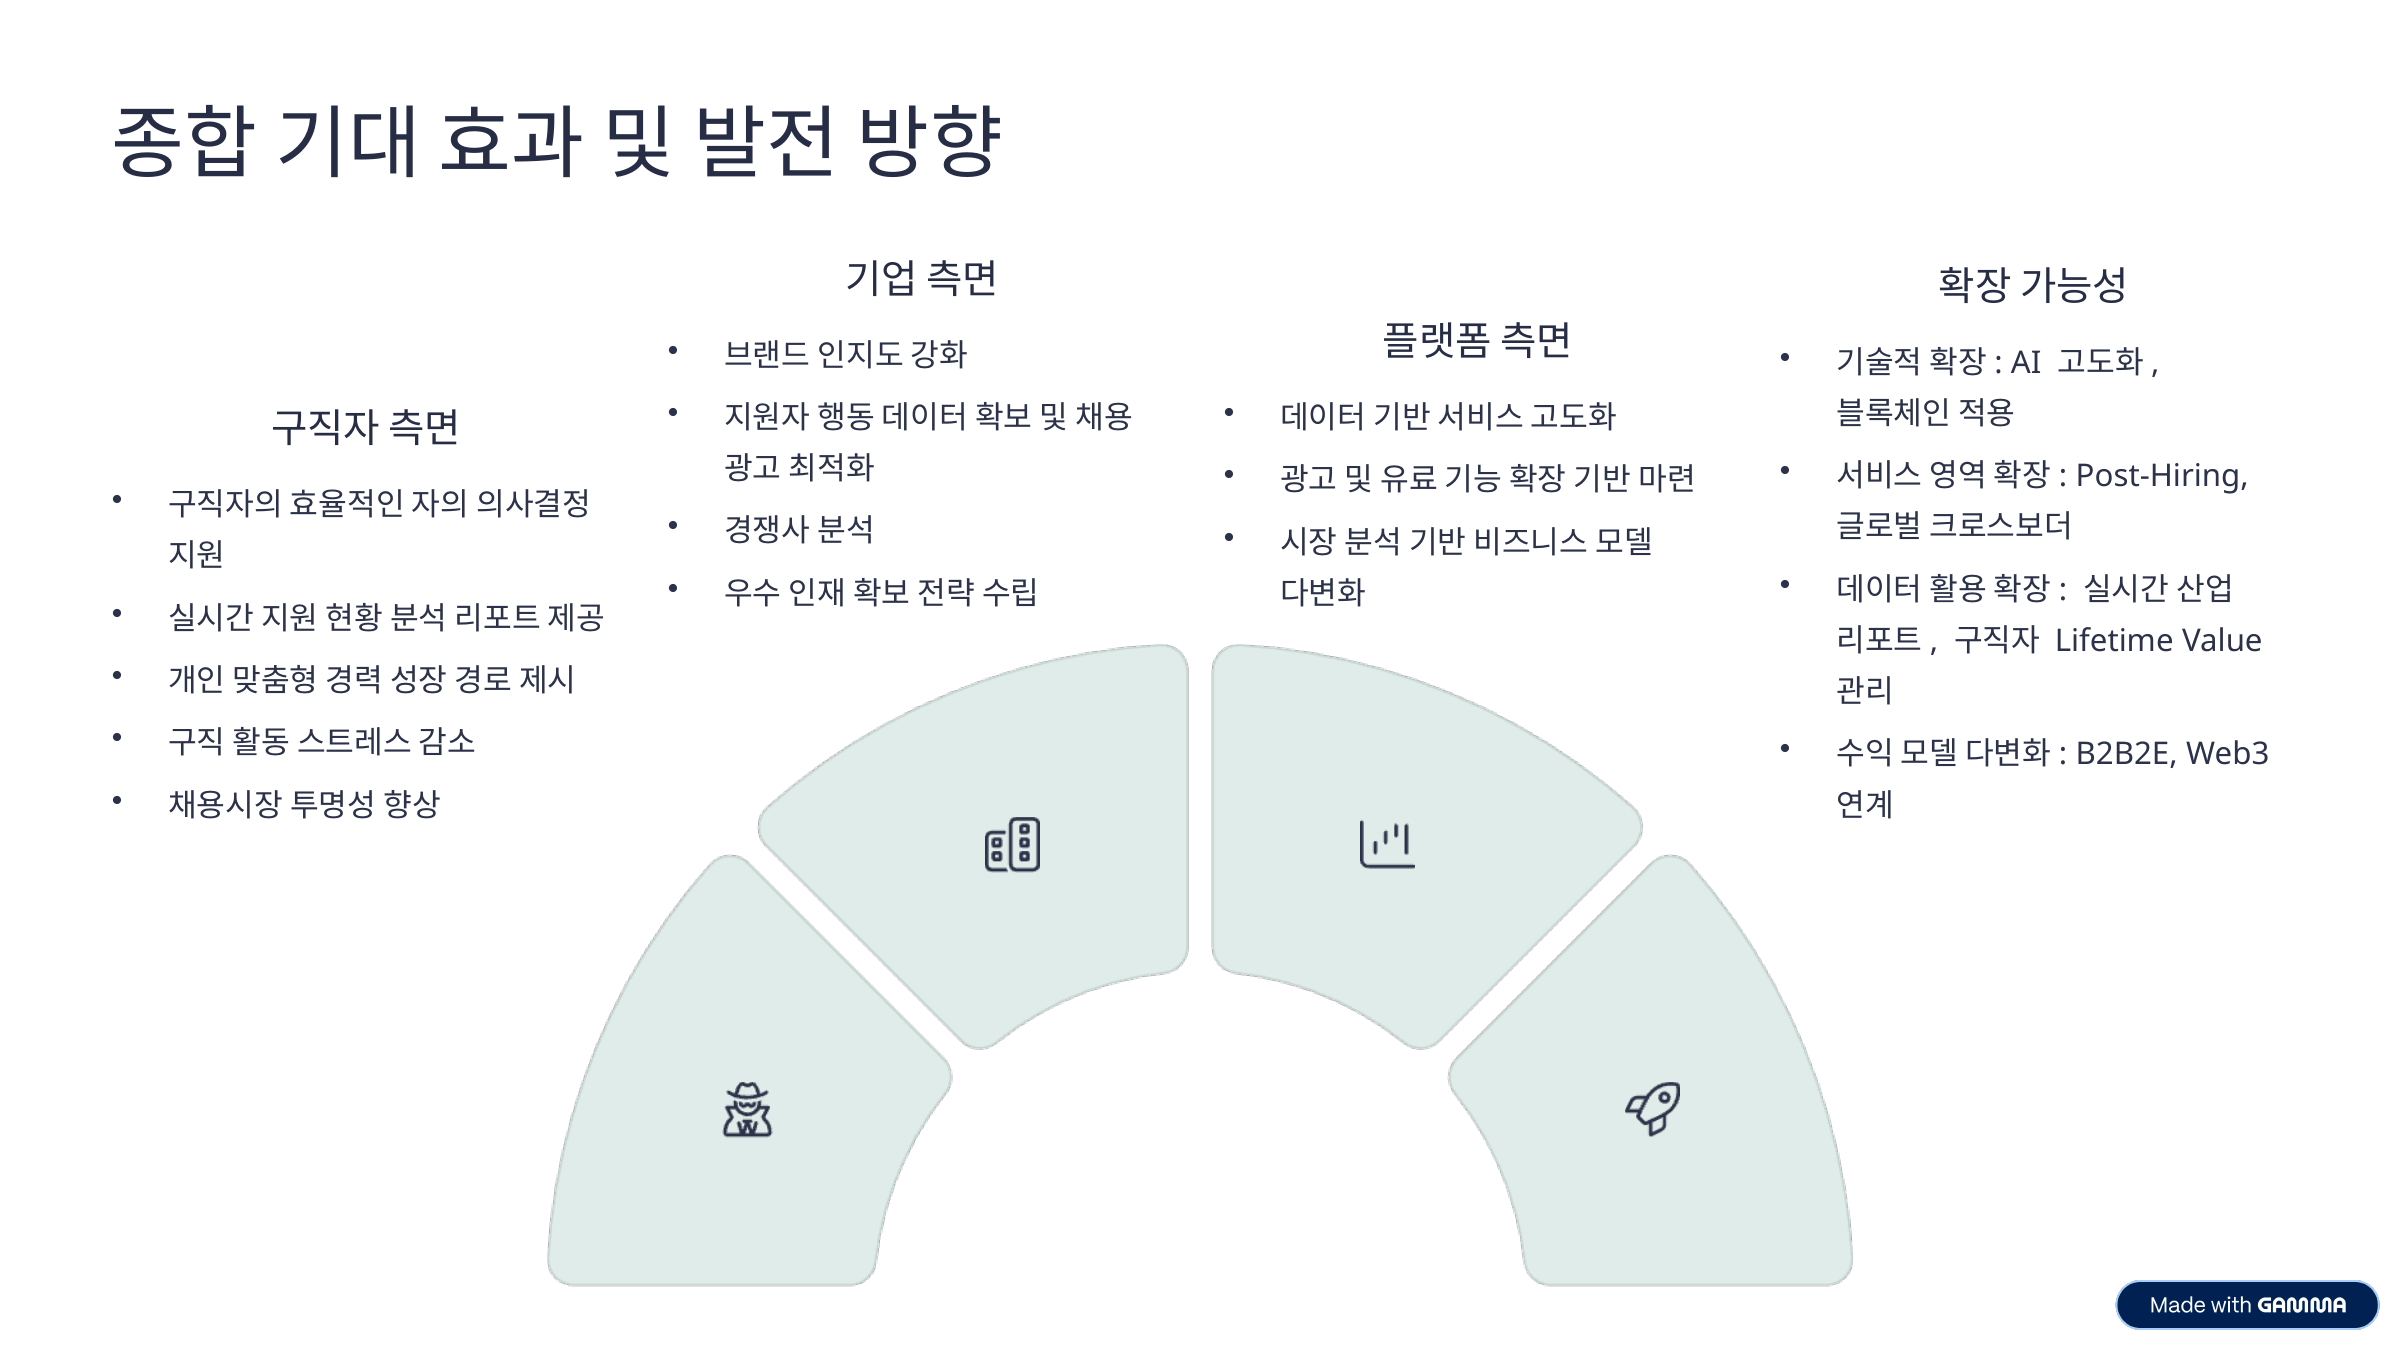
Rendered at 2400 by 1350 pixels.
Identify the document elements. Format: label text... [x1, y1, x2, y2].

picture [547, 644, 1853, 1350]
text_box 기업 측면 [722, 251, 1122, 302]
picture [2106, 1271, 2389, 1339]
text_box 기술적 확장: AI 고도화, 블록체인 적용 [1779, 328, 2288, 431]
text_box 개인 맞춤형 경력 성장 경로 제시 [111, 646, 547, 698]
text_box 실시간 지원 현황 분석 리포트 제공 [111, 584, 620, 636]
text_box 구직자의 효율적인 자의 의사결정 지원 [111, 470, 620, 574]
text_box 데이터 기반 서비스 고도화 [1223, 383, 1732, 435]
text_box 시장 분석 기반 비즈니스 모델 다변화 [1223, 508, 1732, 611]
text_box 브랜드 인지도 강화 [667, 321, 1176, 373]
text_box 구직자 측면 [166, 401, 566, 452]
text_box 서비스 영역 확장: Post-Hiring, 글로벌 크로스보더 [1779, 441, 2288, 545]
text_box 종합 기대 효과 및 발전 방향 [111, 87, 1014, 188]
text_box 확장 가능성 [1834, 259, 2234, 310]
text_box 채용시장 투명성 향상 [111, 771, 547, 823]
text_box 경쟁사 분석 [667, 497, 1176, 549]
text_box 데이터 활용 확장: 실시간 산업 리포트, 구직자 Lifetime Value 관리 [1779, 555, 2288, 709]
text_box 수익 모델 다변화: B2B2E, Web3 연계 [1853, 720, 2288, 823]
text_box 광고 및 유료 기능 확장 기반 마련 [1223, 445, 1732, 498]
text_box 구직 활동 스트레스 감소 [111, 709, 547, 761]
text_box 플랫폼 측면 [1278, 314, 1678, 365]
text_box 우수 인재 확보 전략 수립 [667, 559, 1176, 611]
text_box 지원자 행동 데이터 확보 및 채용 광고 최적화 [667, 383, 1176, 486]
